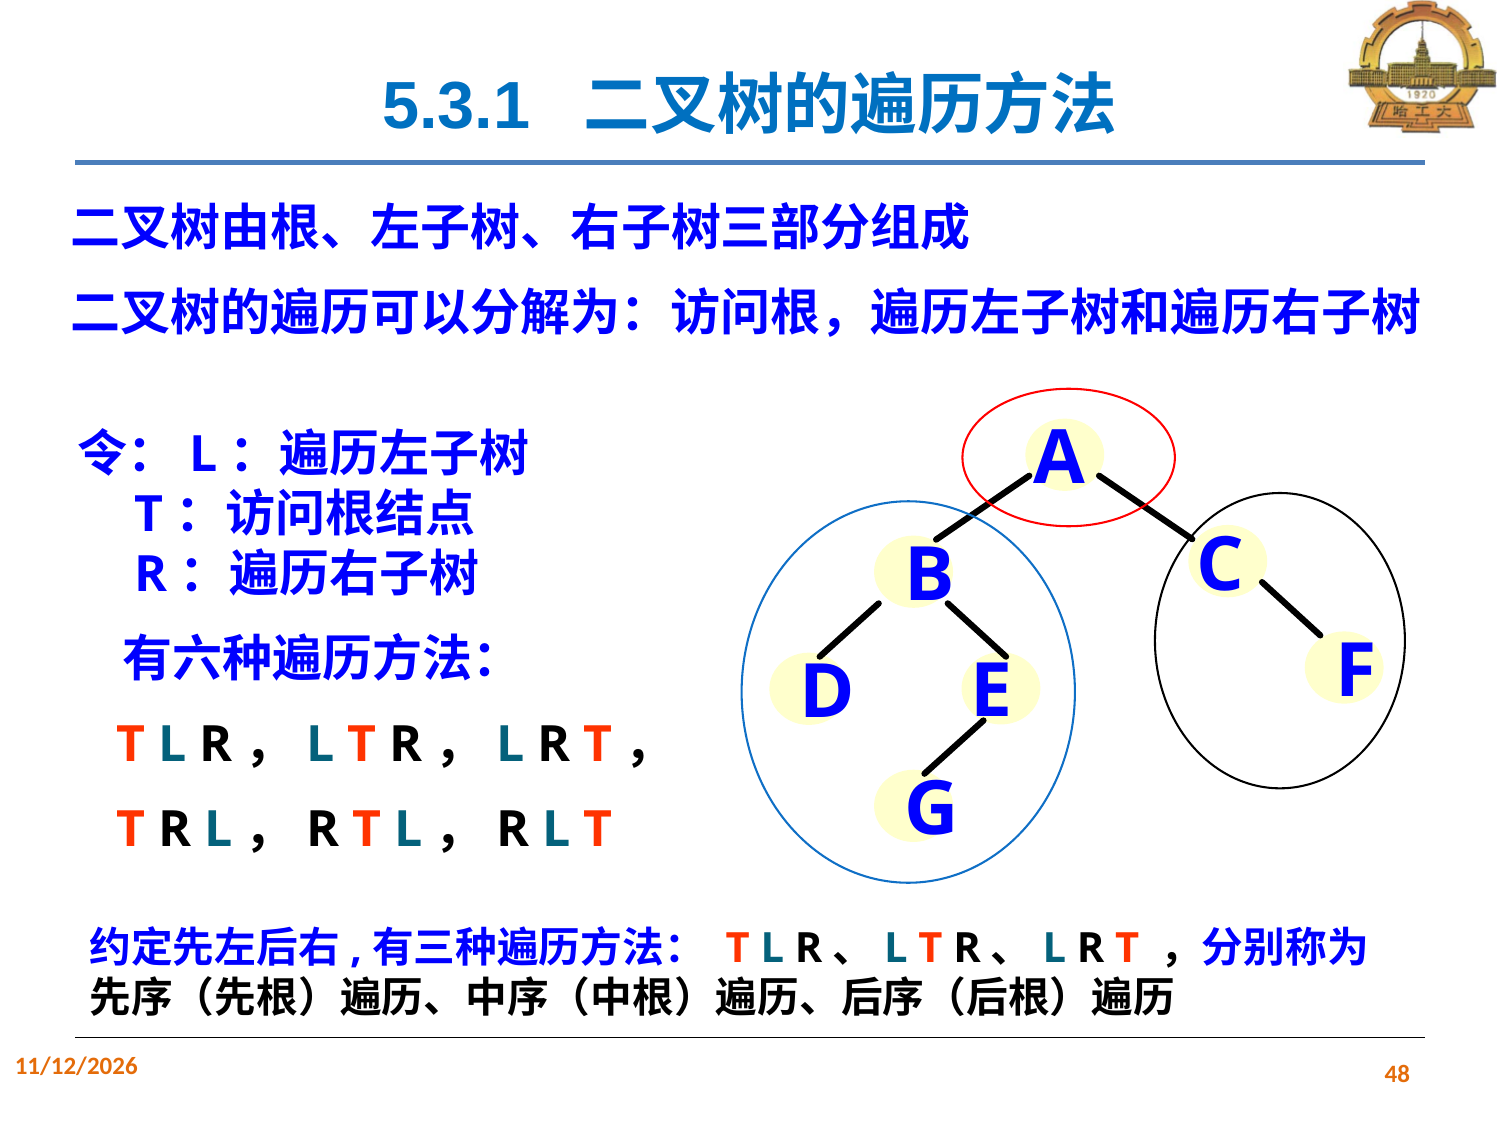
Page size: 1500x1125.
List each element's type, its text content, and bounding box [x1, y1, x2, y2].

title 5.3.1 二叉树的遍历方法 [75, 0, 1425, 163]
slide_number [0, 1042, 350, 1103]
text_box 二叉树由根、左子树、右子树三部分组成 二叉树的遍历可以分解为：访问根，遍历左子树和遍历右子树 [32, 187, 1500, 348]
slide_number 48 [1074, 1043, 1425, 1103]
picture [1340, 0, 1500, 138]
text_box 令：L：遍历左子树 T：访问根结点 R：遍历右子树 有六种遍历方法： T L R，L T R，L R T， T R L，R T L，R L T [62, 413, 725, 864]
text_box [741, 388, 1426, 884]
text_box 约定先左后右,有三种遍历方法： T L R、L T R、L R T ，分别称为 先序（先根）遍历、中序（中根）遍历、后序（后根）遍历 [74, 913, 1463, 1029]
